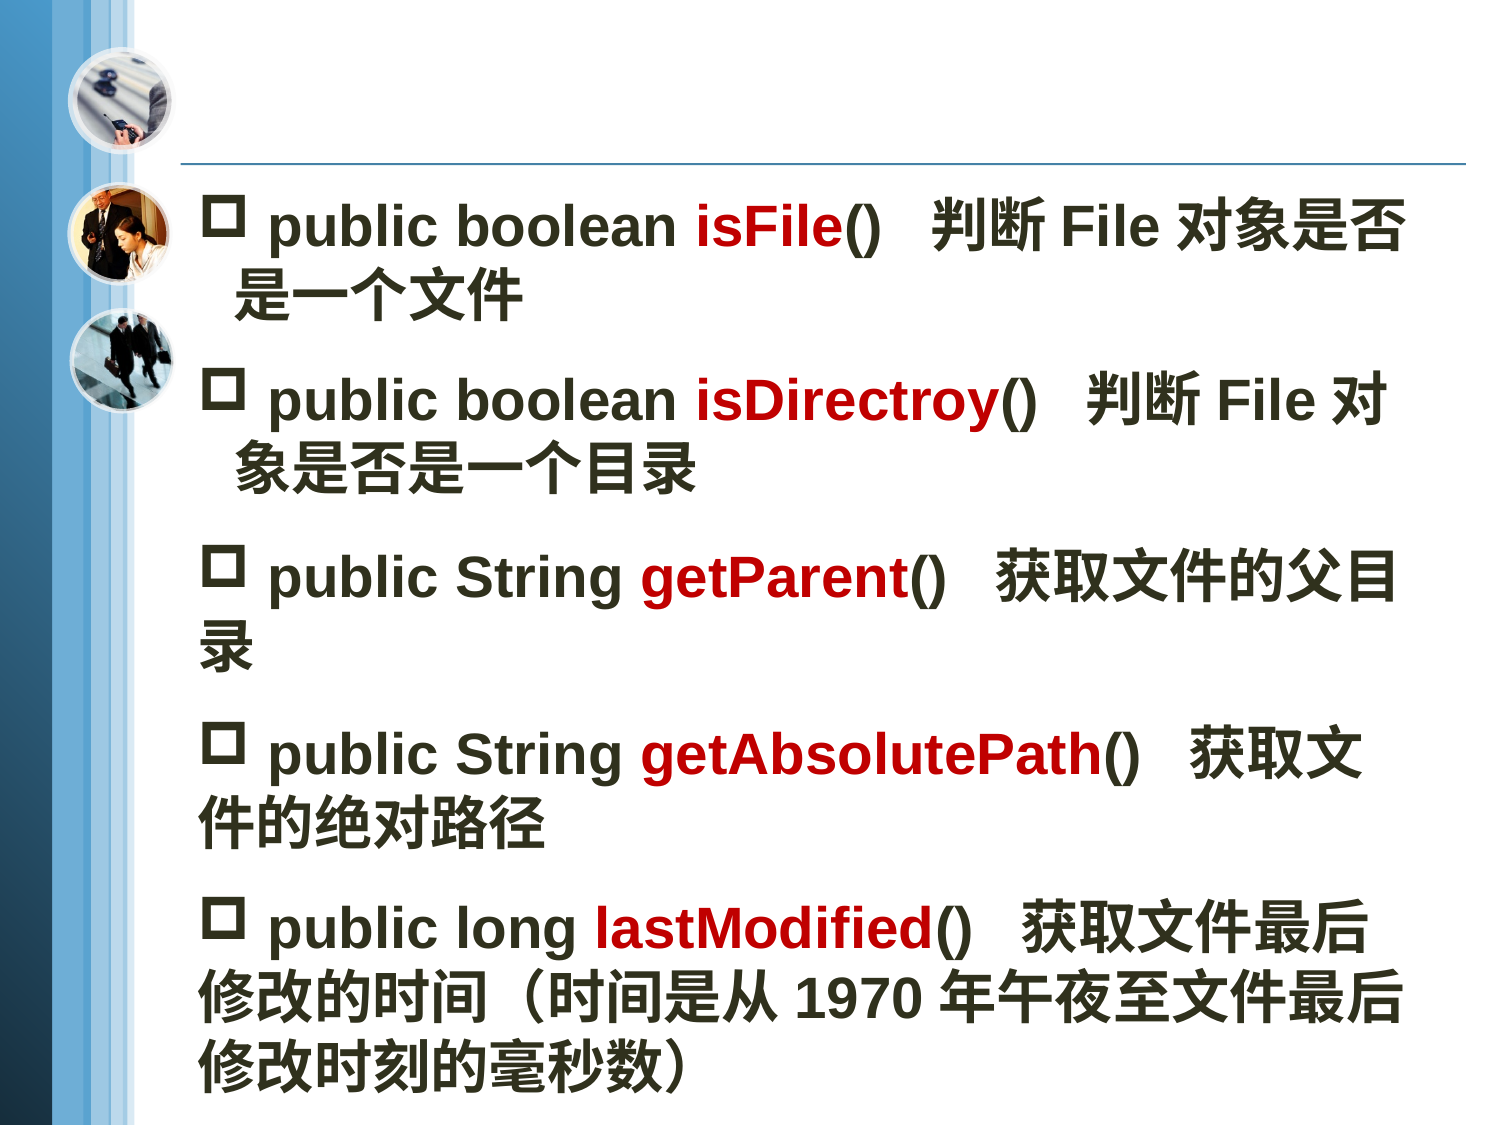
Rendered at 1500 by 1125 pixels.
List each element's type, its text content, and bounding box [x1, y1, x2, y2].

text_box public boolean isDirectroy() 判断File对象是否是一个目录 [183, 354, 1425, 509]
text_box public long lastModified() 获取文件最后修改的时间（时间是从1970年午夜至文件最后修改时刻的毫秒数） [183, 882, 1425, 1125]
text_box public String getParent() 获取文件的父目录 [183, 531, 1425, 687]
picture [74, 189, 166, 279]
text_box public String getAbsolutePath() 获取文件的绝对路径 [183, 708, 1425, 864]
text_box public boolean isFile() 判断File对象是否是一个文件 [183, 181, 1454, 336]
picture [78, 57, 166, 144]
picture [75, 313, 171, 408]
